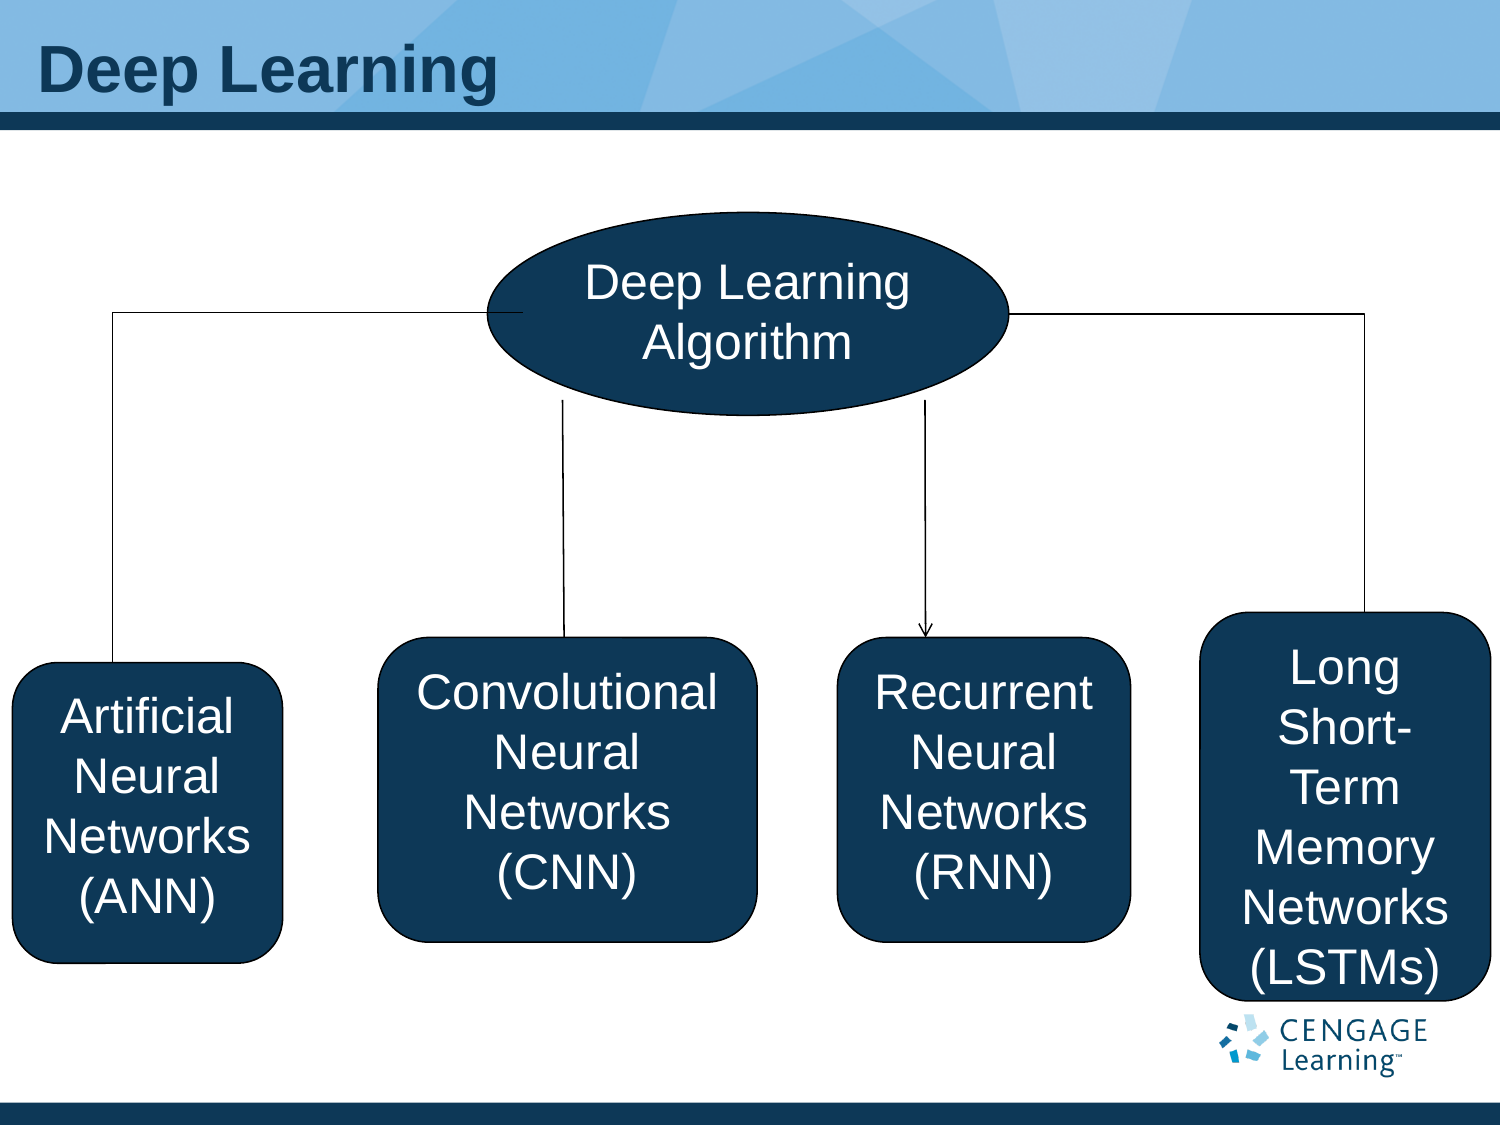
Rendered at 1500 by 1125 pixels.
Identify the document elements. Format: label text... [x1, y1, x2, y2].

text_box Recurrent Neural Networks (RNN) [837, 637, 1131, 943]
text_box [1008, 313, 1365, 826]
text_box Convolutional Neural Networks (CNN) [377, 637, 758, 943]
picture [1195, 990, 1450, 1101]
text_box Long Short-Term Memory Networks (LSTMs) [1199, 612, 1491, 1001]
picture [0, 0, 1500, 112]
text_box Deep Learning Algorithm [487, 212, 1009, 416]
title Deep Learning [37, 24, 1276, 108]
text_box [112, 312, 524, 724]
text_box Artificial Neural Networks (ANN) [12, 662, 283, 964]
